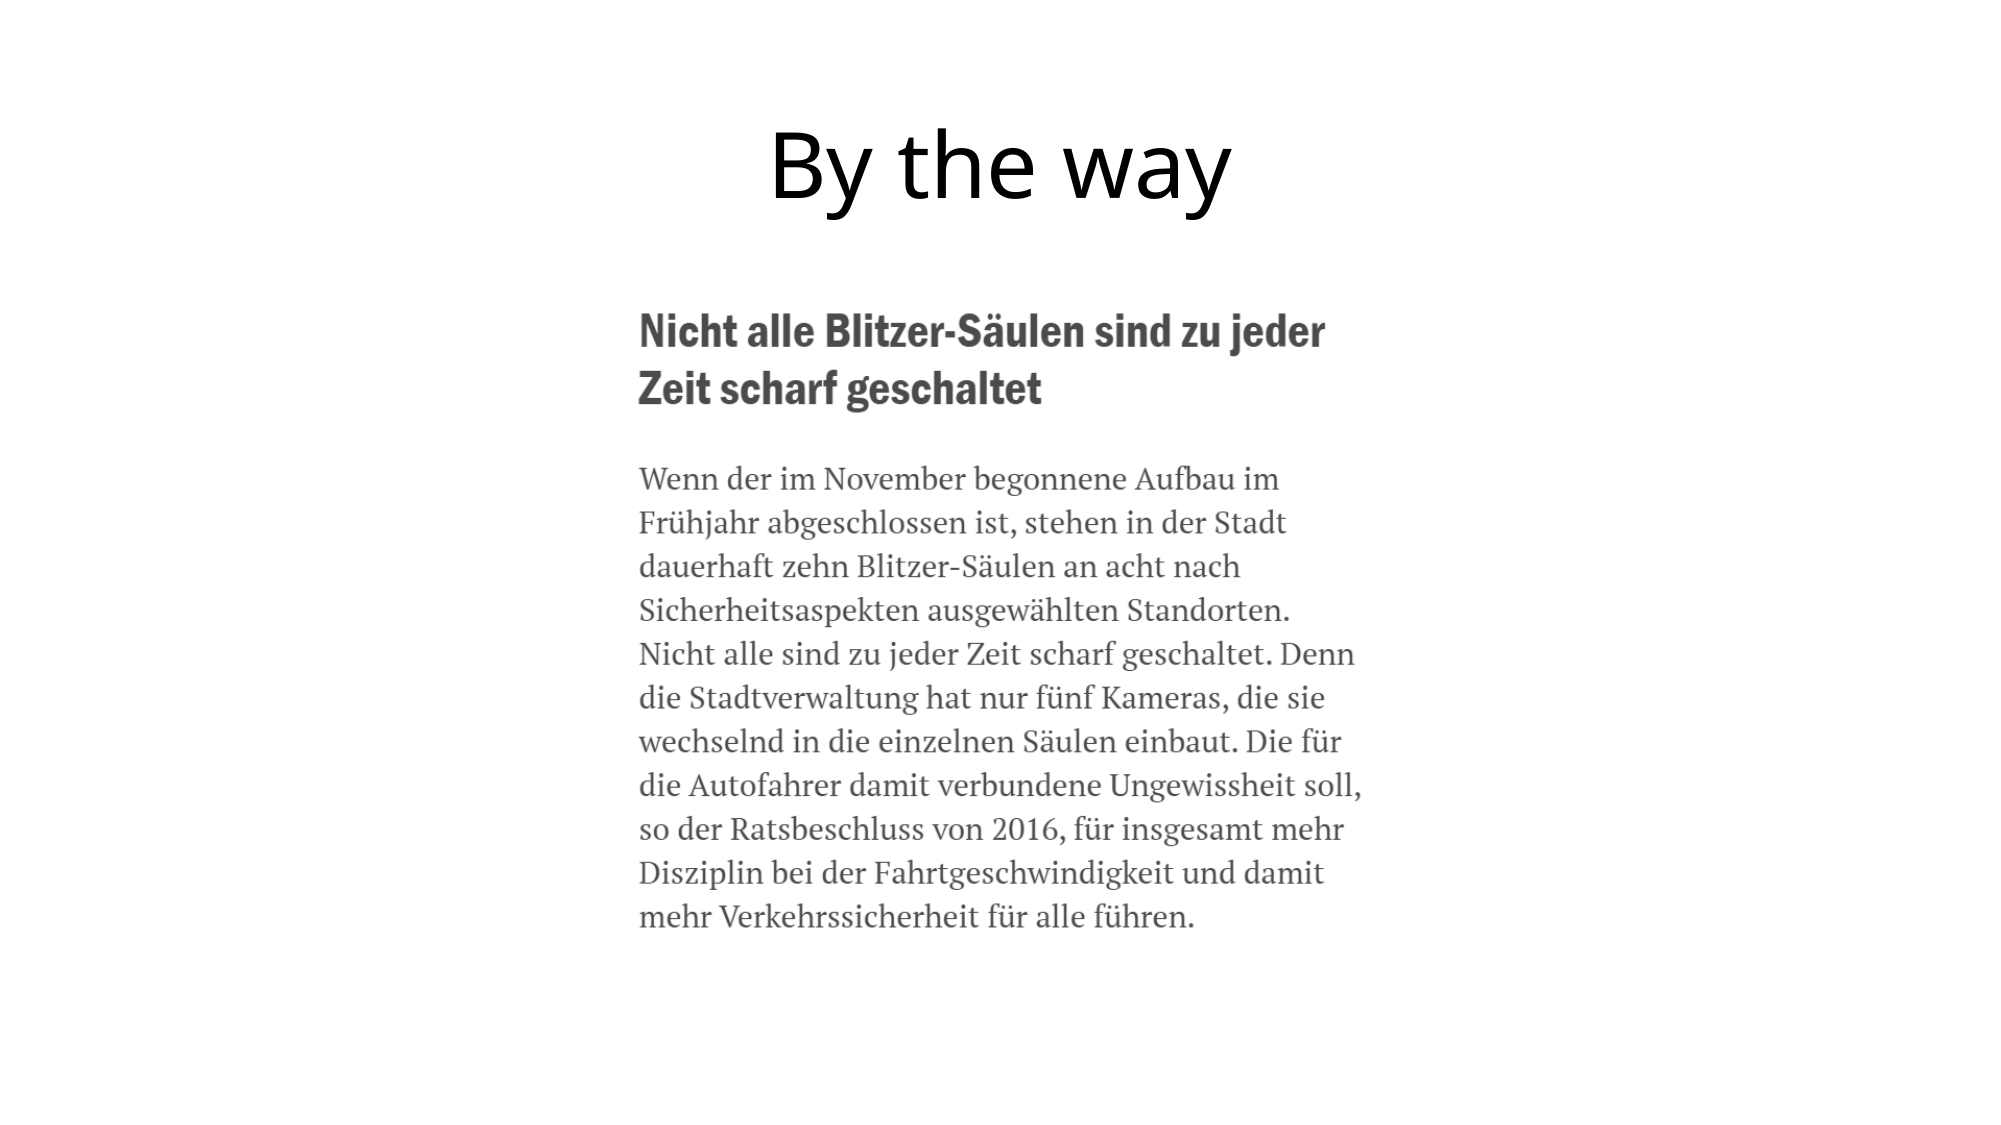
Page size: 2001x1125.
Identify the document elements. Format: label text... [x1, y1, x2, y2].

title By the way [137, 59, 1863, 278]
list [582, 277, 1418, 965]
